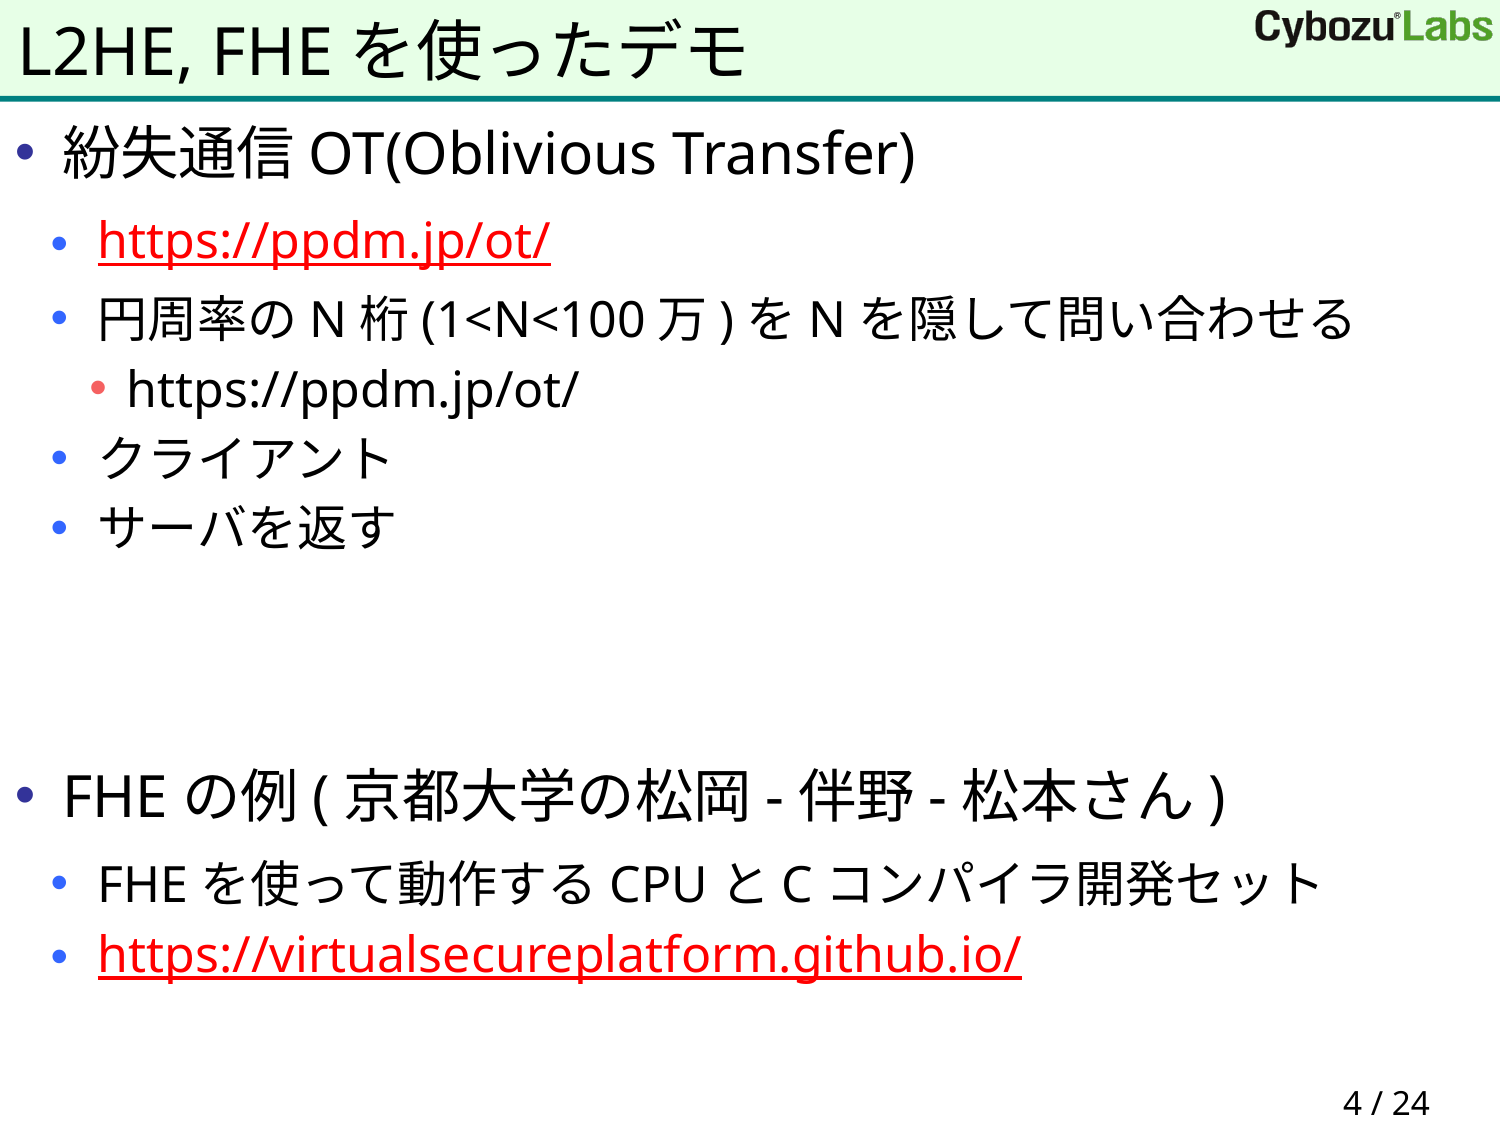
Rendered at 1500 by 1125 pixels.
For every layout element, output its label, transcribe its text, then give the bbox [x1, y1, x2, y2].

title L2HE, FHEを使ったデモ [2, 1, 1500, 90]
slide_number 4 / 24 [1293, 1074, 1495, 1125]
